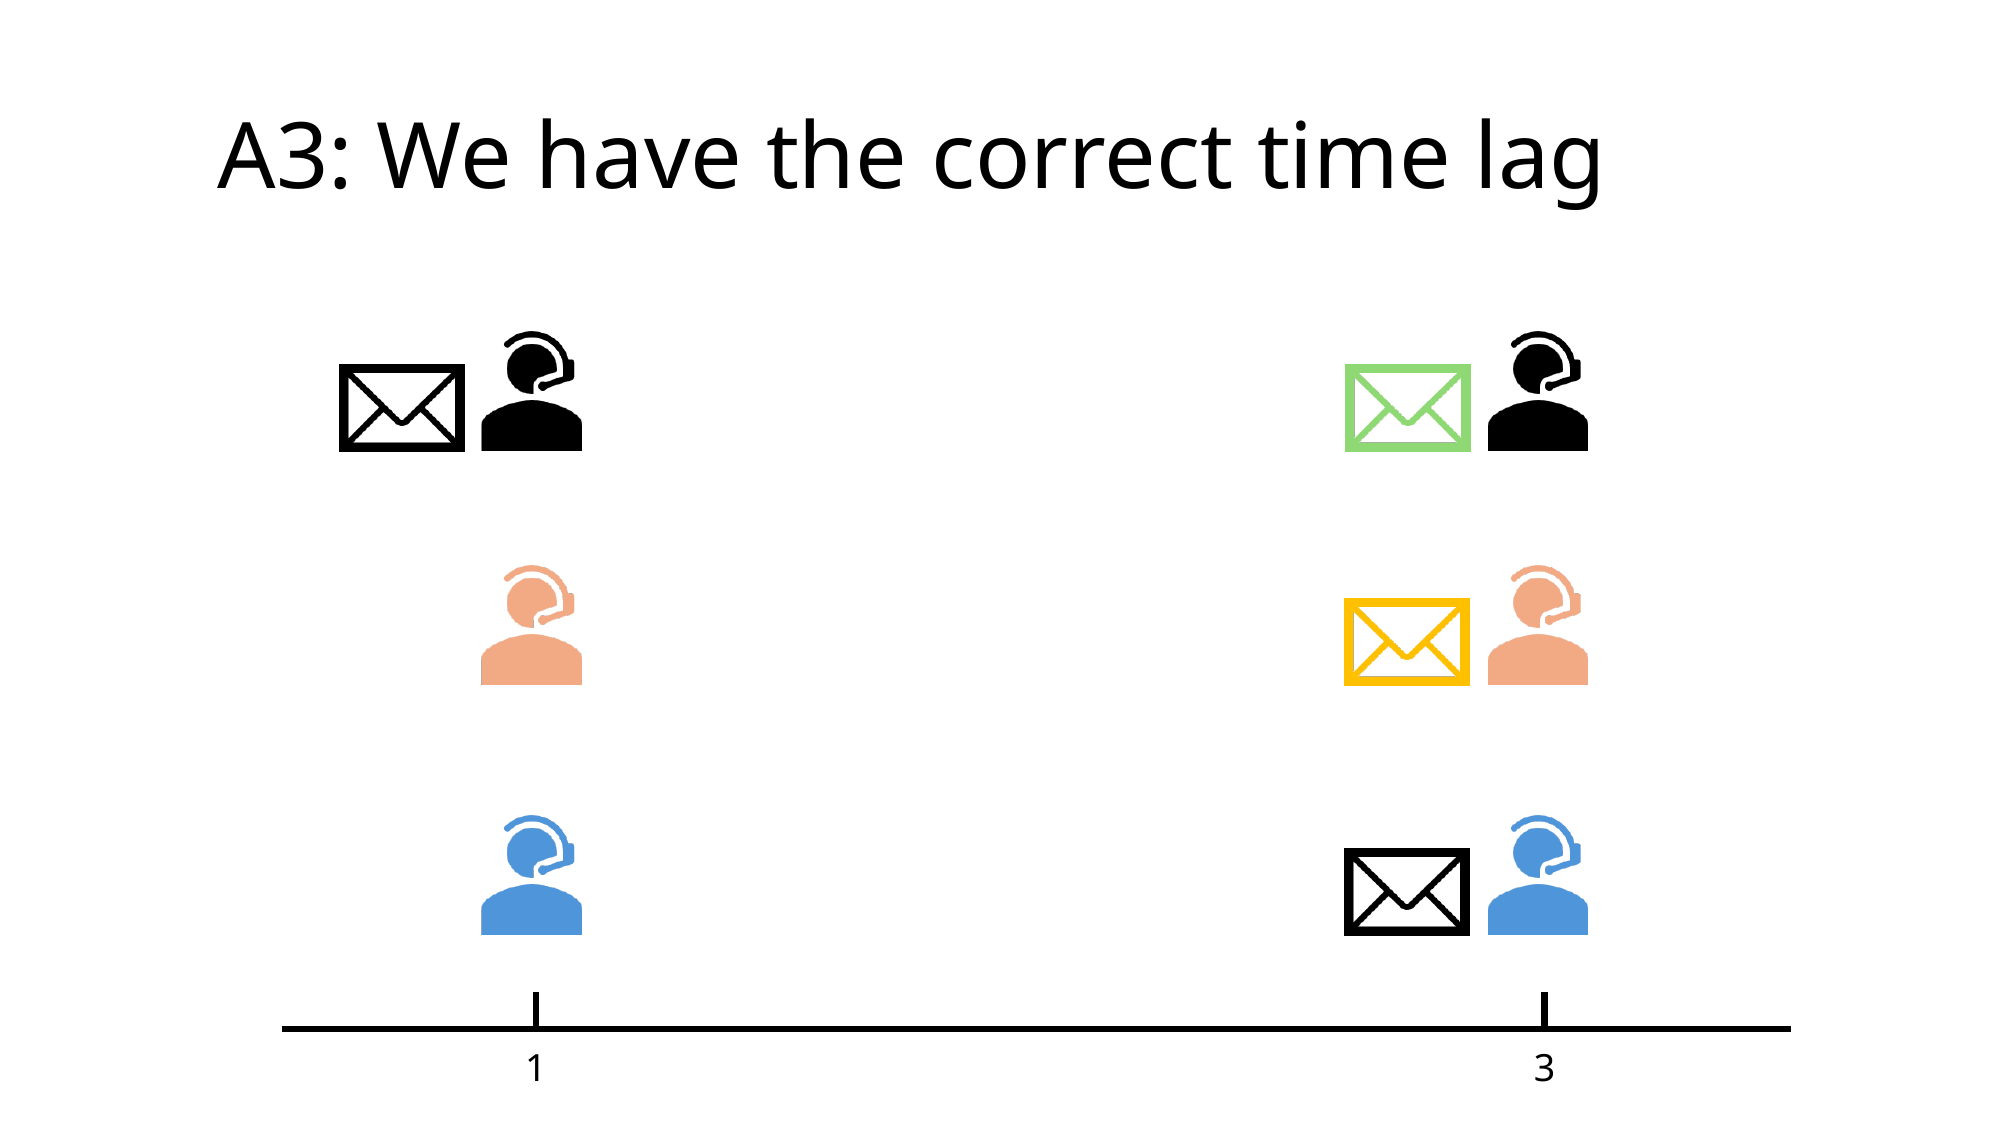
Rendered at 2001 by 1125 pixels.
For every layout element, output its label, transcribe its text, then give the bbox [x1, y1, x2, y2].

picture [1330, 548, 1614, 717]
text_box 1 [481, 1036, 591, 1096]
picture [455, 548, 607, 700]
title A3: We have the correct time lag [202, 50, 1928, 268]
text_box 3 [1489, 1036, 1600, 1096]
picture [1330, 798, 1614, 968]
picture [325, 315, 607, 484]
picture [1332, 315, 1614, 484]
picture [455, 798, 607, 950]
